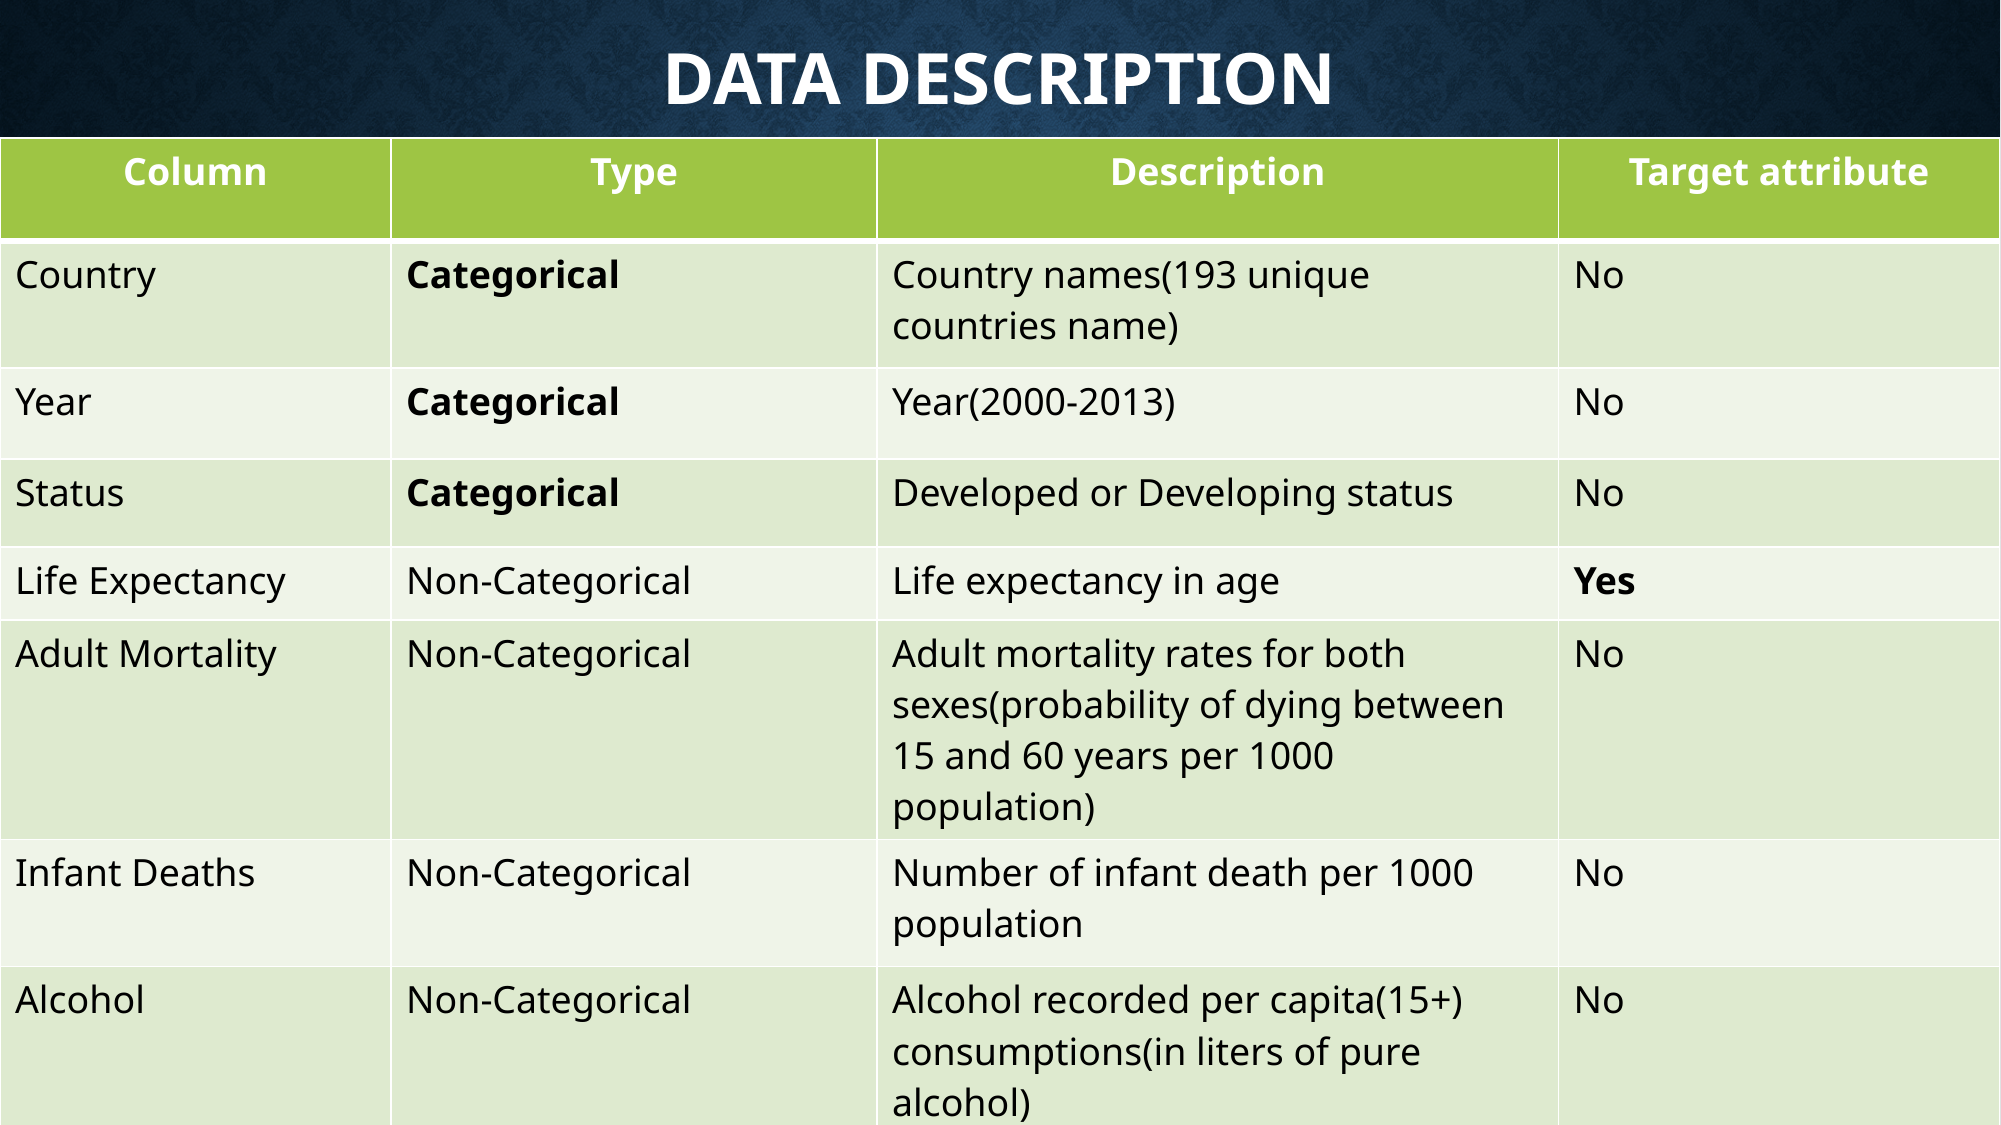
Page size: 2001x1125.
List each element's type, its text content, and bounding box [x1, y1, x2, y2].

table_cell Non-Categorical [392, 548, 876, 619]
table_cell Country names(193 unique countries name) [878, 244, 1558, 367]
table_cell Categorical [392, 244, 876, 367]
table_header Description [878, 139, 1558, 238]
table_cell No [1559, 967, 1999, 1125]
table_cell No [1559, 840, 1999, 966]
table_header Type [392, 139, 876, 238]
table_cell Alcohol recorded per capita(15+) consumptions(in liters of pure alcohol) [878, 967, 1558, 1125]
table_cell Non-Categorical [392, 840, 876, 966]
table_cell No [1559, 244, 1999, 367]
table_cell Yes [1559, 548, 1999, 619]
table_cell Number of infant death per 1000 population [878, 840, 1558, 966]
table_cell Non-Categorical [392, 967, 876, 1125]
table_cell Developed or Developing status [878, 460, 1558, 546]
table_cell Alcohol [1, 967, 390, 1125]
table_cell No [1559, 621, 1999, 839]
table_cell Country [1, 244, 390, 367]
table_cell No [1559, 369, 1999, 458]
table_header Target attribute [1559, 139, 1999, 238]
table_cell Adult Mortality [1, 621, 390, 839]
table_cell Year(2000-2013) [878, 369, 1558, 458]
table_cell No [1559, 460, 1999, 546]
table_cell Categorical [392, 460, 876, 546]
title Data description [187, 21, 1813, 137]
table_cell Infant Deaths [1, 840, 390, 966]
table_cell Life expectancy in age [878, 548, 1558, 619]
table_cell Status [1, 460, 390, 546]
table_cell Categorical [392, 369, 876, 458]
table_header Column [1, 139, 390, 238]
table_cell Year [1, 369, 390, 458]
table_cell Adult mortality rates for both sexes(probability of dying between 15 and 60 years per 1000 population) [878, 621, 1558, 839]
table_cell Non-Categorical [392, 621, 876, 839]
table_cell Life Expectancy [1, 548, 390, 619]
